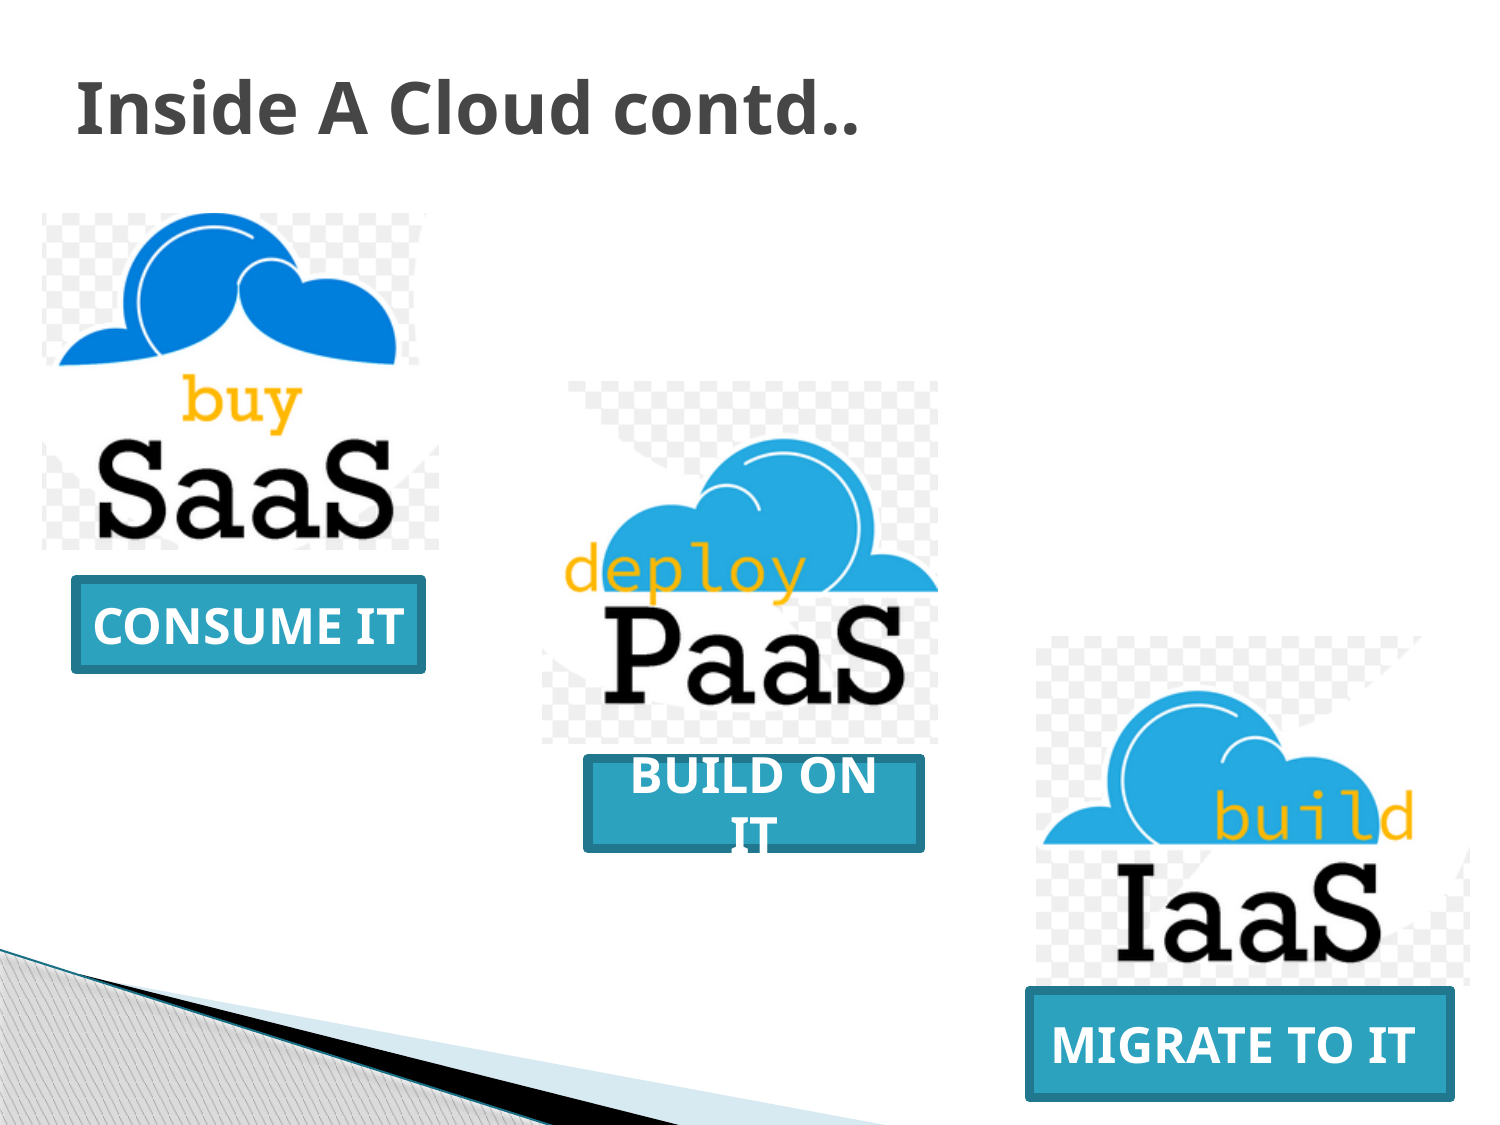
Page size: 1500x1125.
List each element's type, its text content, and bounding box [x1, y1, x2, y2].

picture [42, 213, 439, 550]
title Inside A Cloud contd.. [61, 54, 1222, 157]
picture [1036, 636, 1470, 986]
text_box BUILD ON IT [583, 755, 925, 853]
picture [541, 380, 938, 744]
text_box CONSUME IT [71, 575, 426, 674]
text_box MIGRATE TO IT [1025, 986, 1455, 1102]
